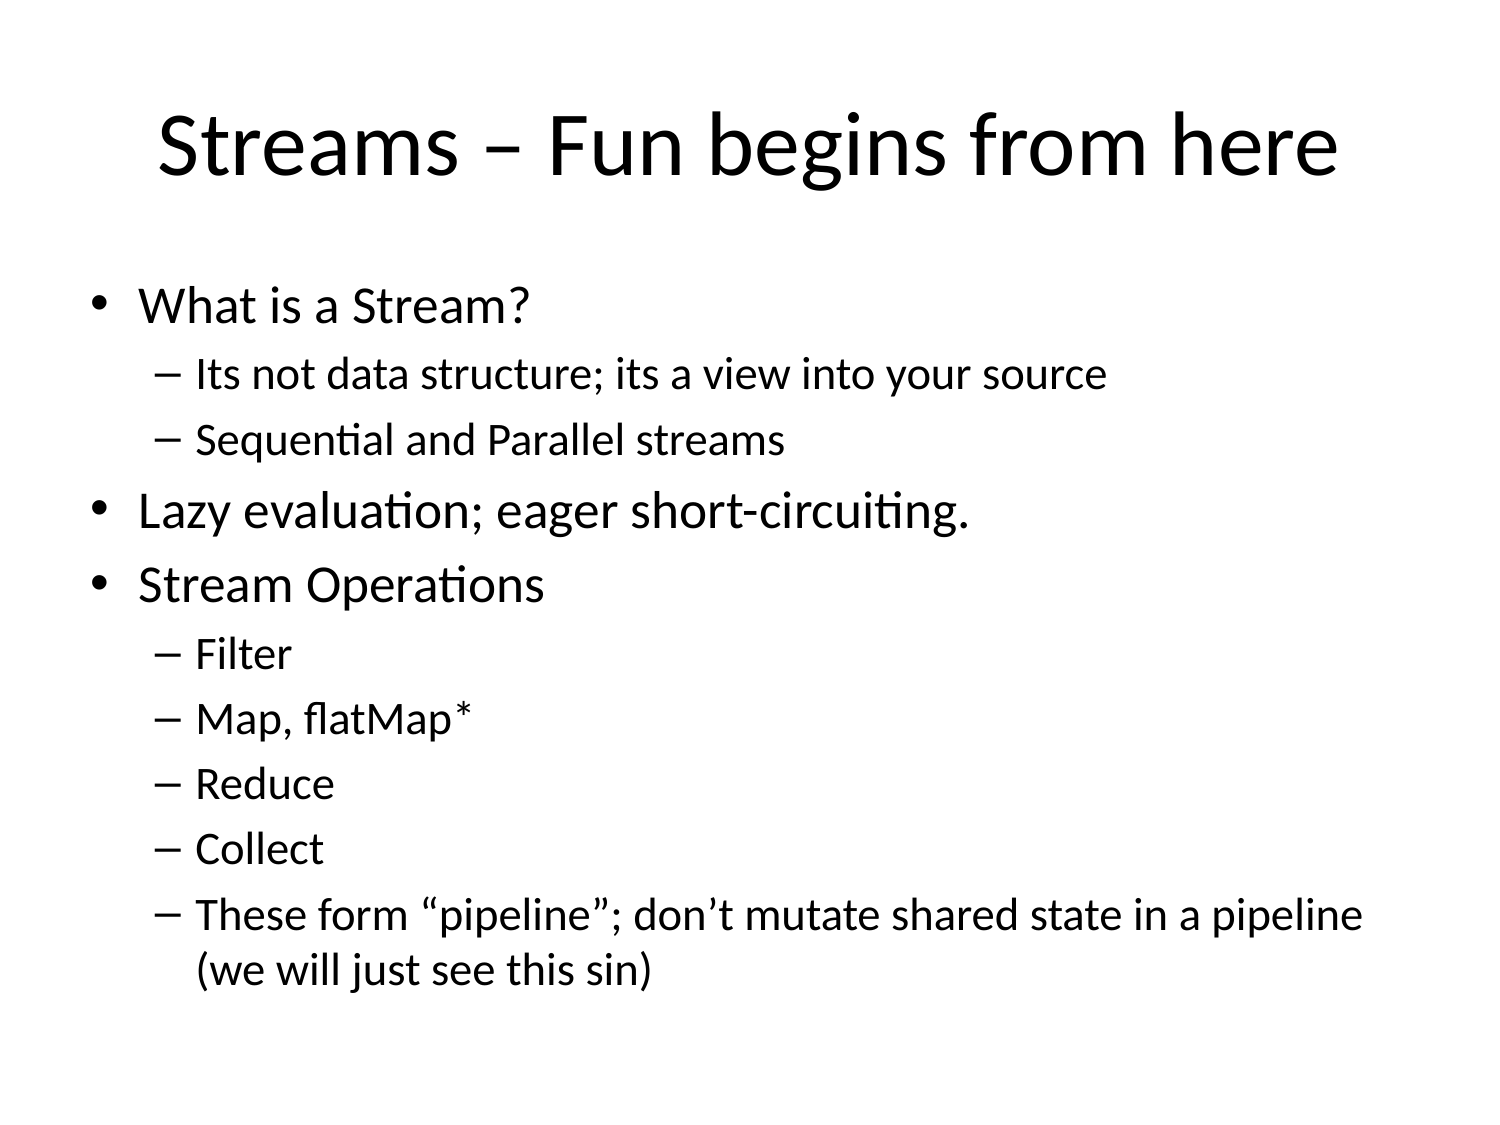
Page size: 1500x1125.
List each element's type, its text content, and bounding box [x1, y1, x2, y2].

title Streams – Fun begins from here [75, 45, 1425, 233]
list What is a Stream? Its not data structure; its a view into your source Sequential and Parallel streams Lazy evaluation; eager short-circuiting. Stream Operations Filter Map, flatMap* Reduce Collect These form “pipeline”; don’t mutate shared state in a pipeline (we will just see this sin) [75, 262, 1425, 1005]
